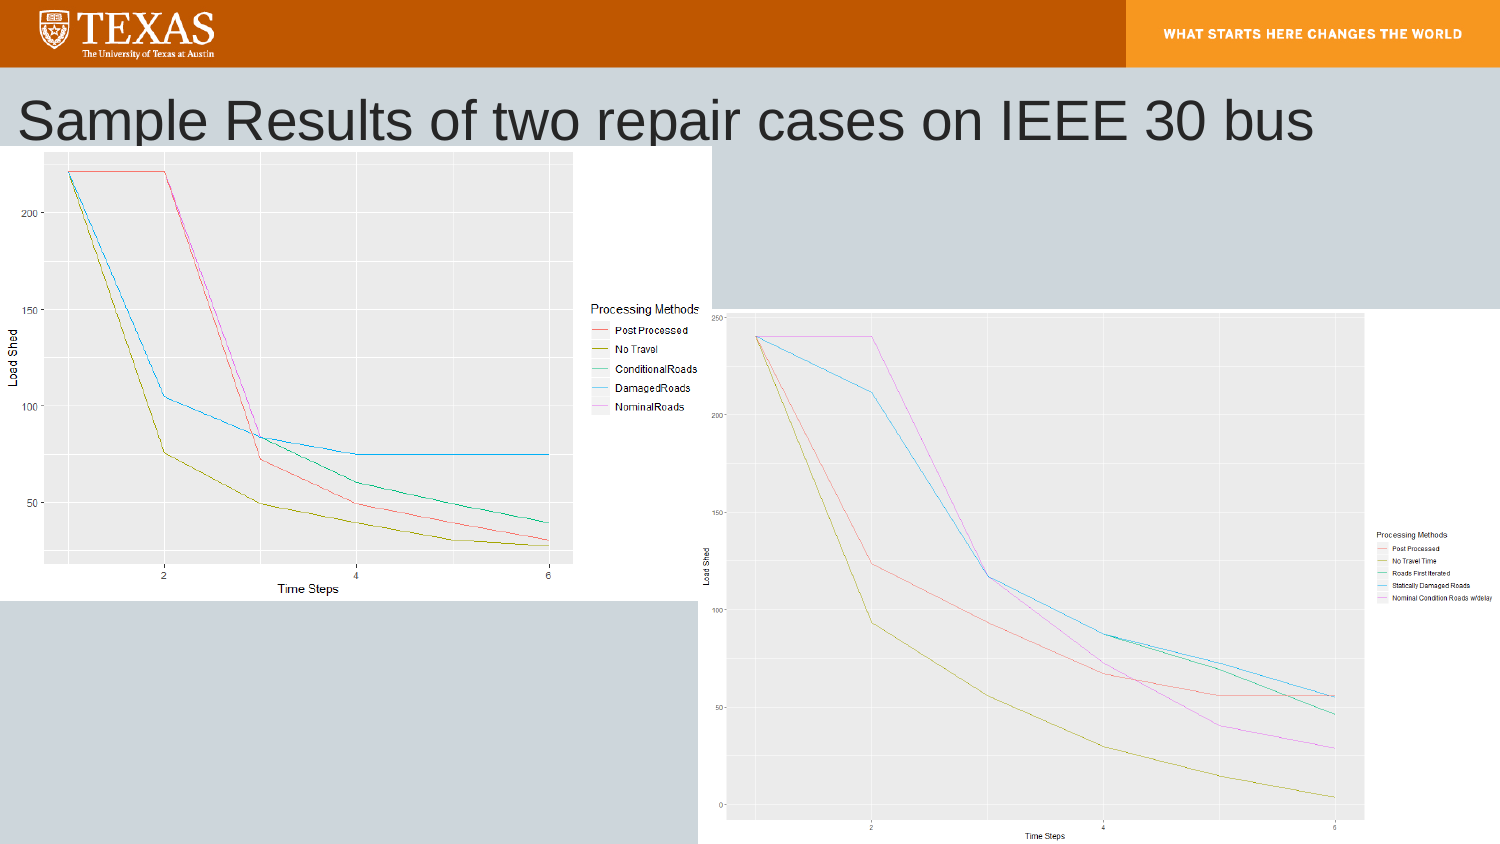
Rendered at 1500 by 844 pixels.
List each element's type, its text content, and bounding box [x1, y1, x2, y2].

picture [0, 0, 1500, 844]
title Sample Results of two repair cases on IEEE 30 bus [2, 46, 1353, 188]
